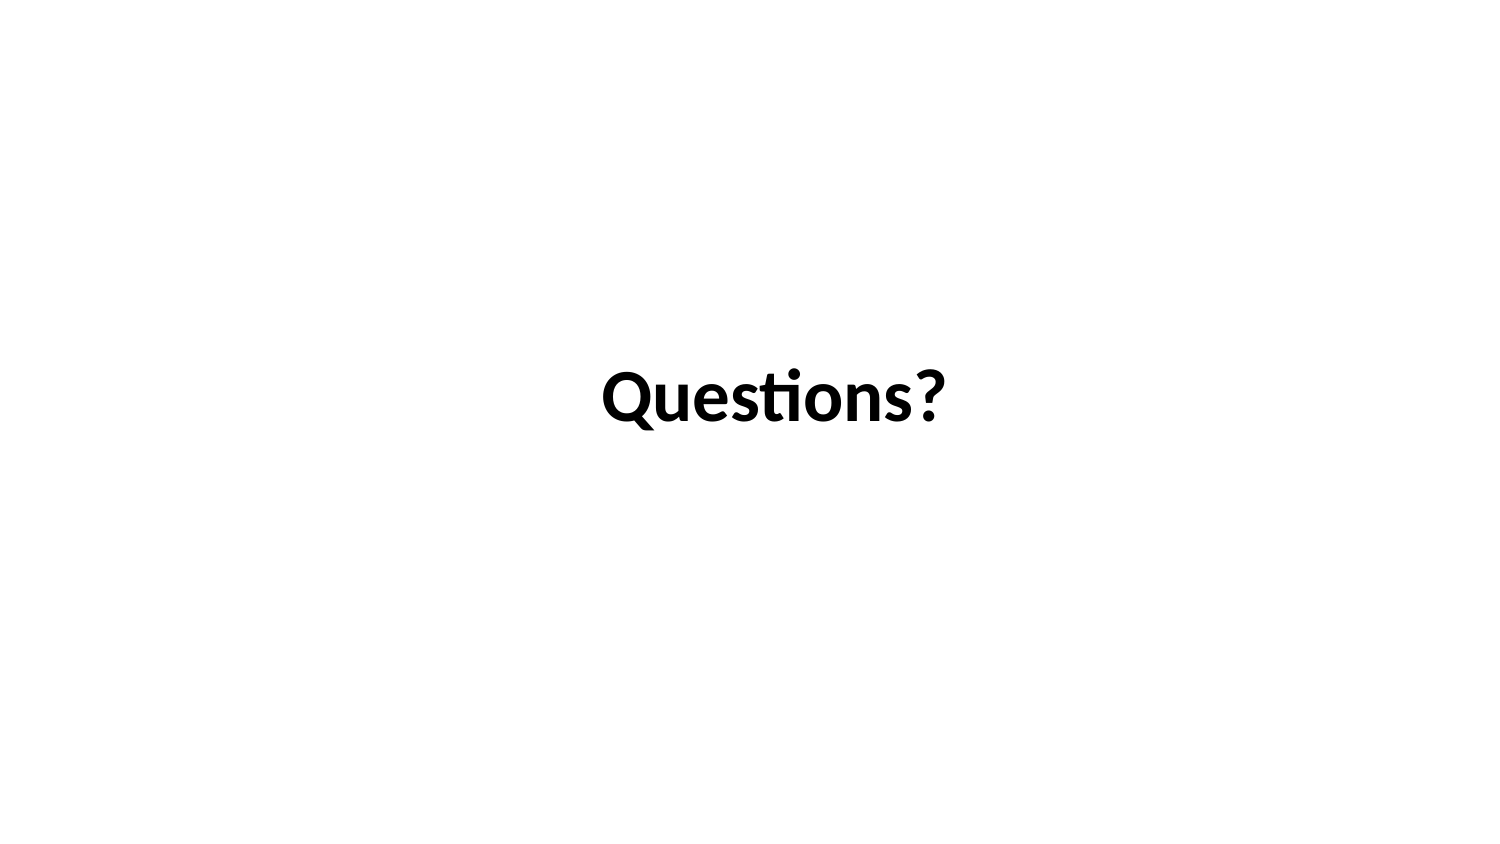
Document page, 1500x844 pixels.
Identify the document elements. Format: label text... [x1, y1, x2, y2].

title Questions? [558, 327, 1009, 467]
